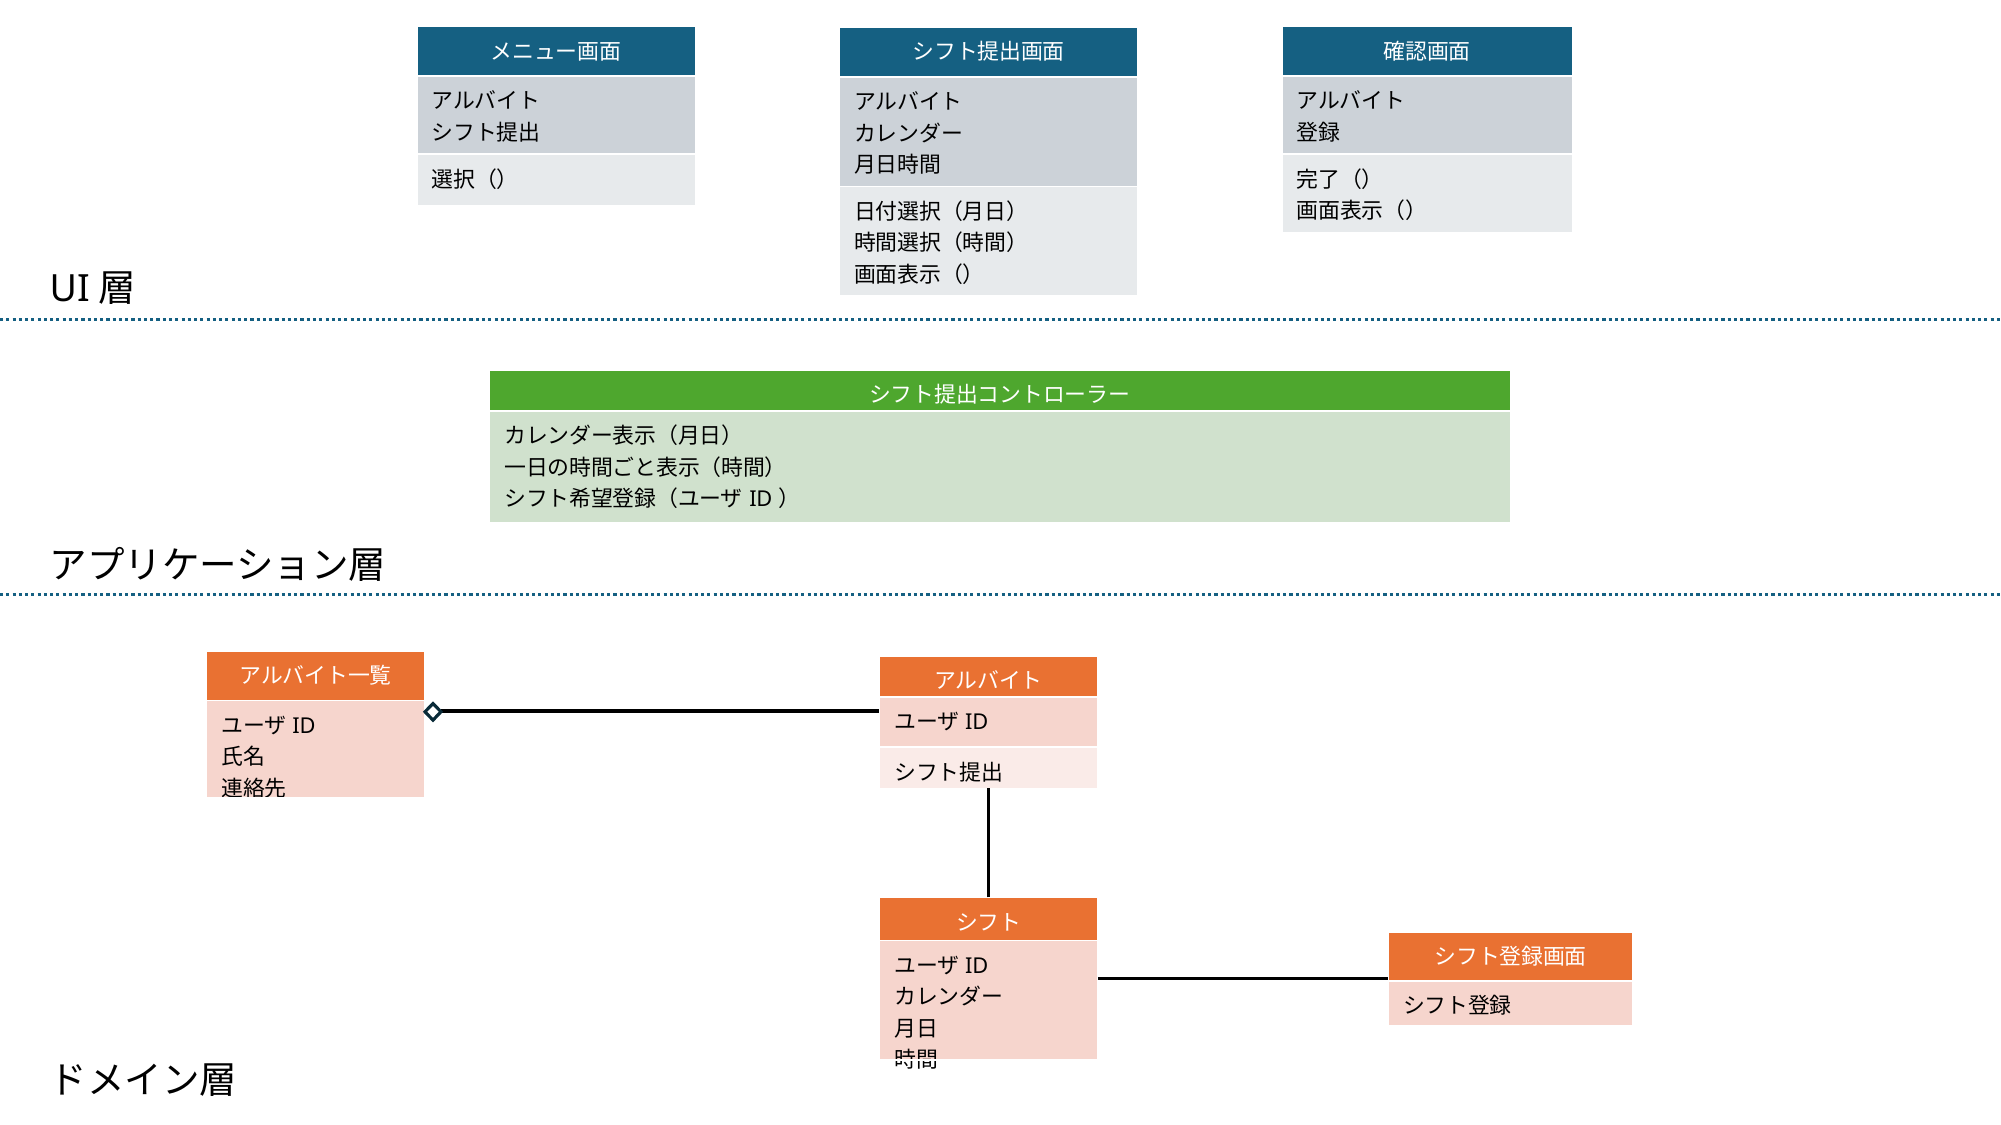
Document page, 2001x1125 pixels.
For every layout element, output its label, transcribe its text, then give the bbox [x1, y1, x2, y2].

table_header アルバイト一覧 [207, 652, 424, 700]
table_cell ユーザID カレンダー 月日 時間 [880, 941, 1097, 1059]
table_cell 日付選択（月日） 時間選択（時間） 画面表示（） [840, 187, 1137, 295]
table_cell 完了（） 画面表示（） [1283, 155, 1572, 232]
table_cell シフト提出 [880, 748, 1097, 788]
table_header メニュー画面 [418, 27, 695, 75]
table_cell ユーザID [880, 698, 1097, 746]
text_box ドメイン層 [34, 1048, 482, 1109]
table_header シフト提出コントローラー [490, 371, 1510, 410]
text_box [422, 701, 443, 723]
table_cell 選択（） [418, 155, 695, 205]
table_header 確認画面 [1283, 27, 1572, 75]
table_header シフト提出画面 [840, 28, 1137, 76]
table_cell アルバイト カレンダー 月日時間 [840, 78, 1137, 186]
table_cell シフト登録 [1389, 982, 1632, 1025]
table_cell アルバイト シフト提出 [418, 77, 695, 153]
table_cell ユーザID 氏名 連絡先 [207, 701, 424, 797]
text_box アプリケーション層 [34, 533, 482, 593]
table_cell カレンダー表示（月日） 一日の時間ごと表示（時間） シフト希望登録（ユーザID） [490, 412, 1510, 522]
table_cell アルバイト 登録 [1283, 77, 1572, 153]
text_box UI層 [34, 256, 167, 317]
table_header アルバイト [880, 657, 1097, 696]
table_header シフト [880, 898, 1097, 940]
table_header シフト登録画面 [1389, 933, 1632, 980]
